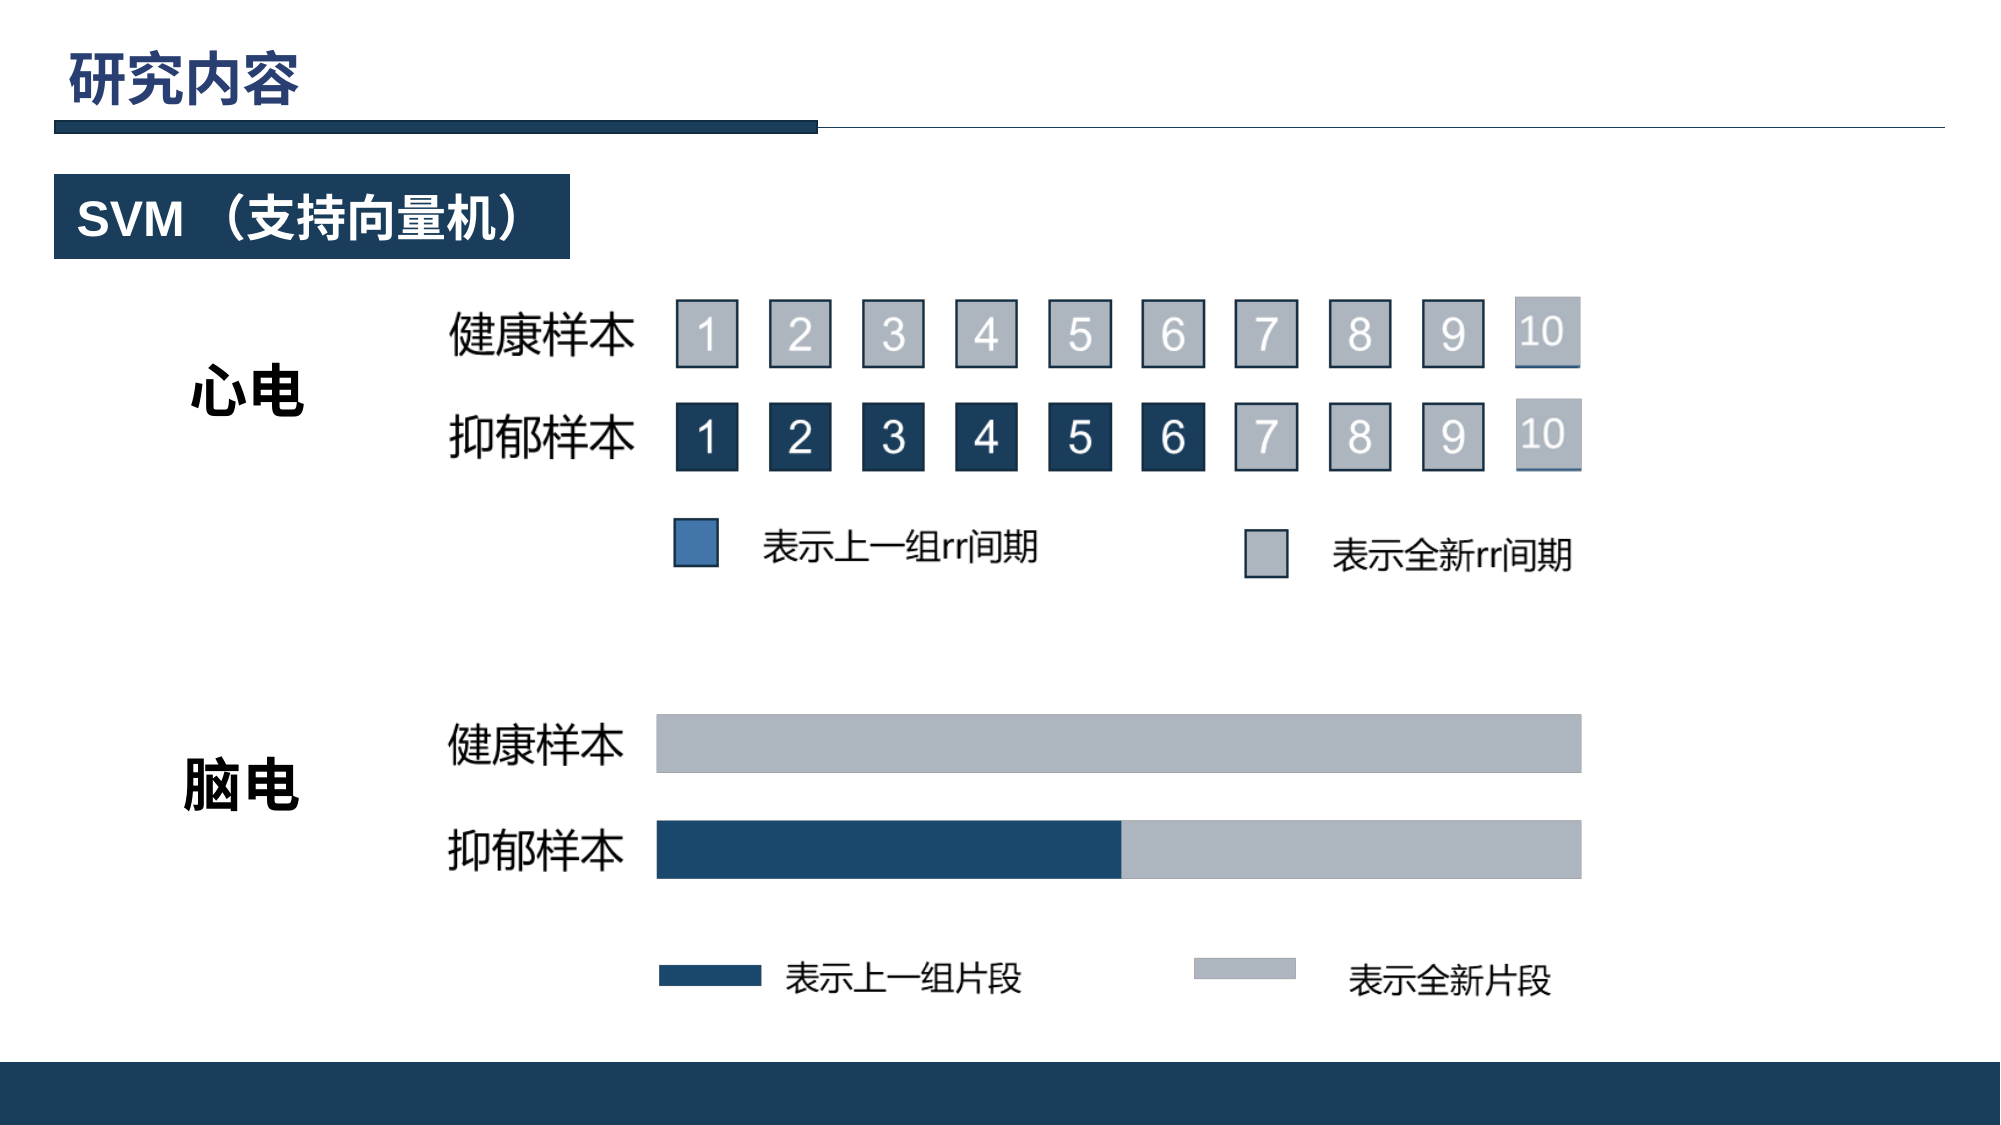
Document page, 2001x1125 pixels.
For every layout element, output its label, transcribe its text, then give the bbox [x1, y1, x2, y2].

picture [420, 703, 1644, 1021]
picture [420, 286, 1644, 598]
text_box 心电 [163, 346, 332, 435]
text_box 脑电 [163, 740, 322, 819]
text_box 研究内容 [53, 34, 1947, 120]
text_box SVM（支持向量机） [51, 171, 573, 262]
